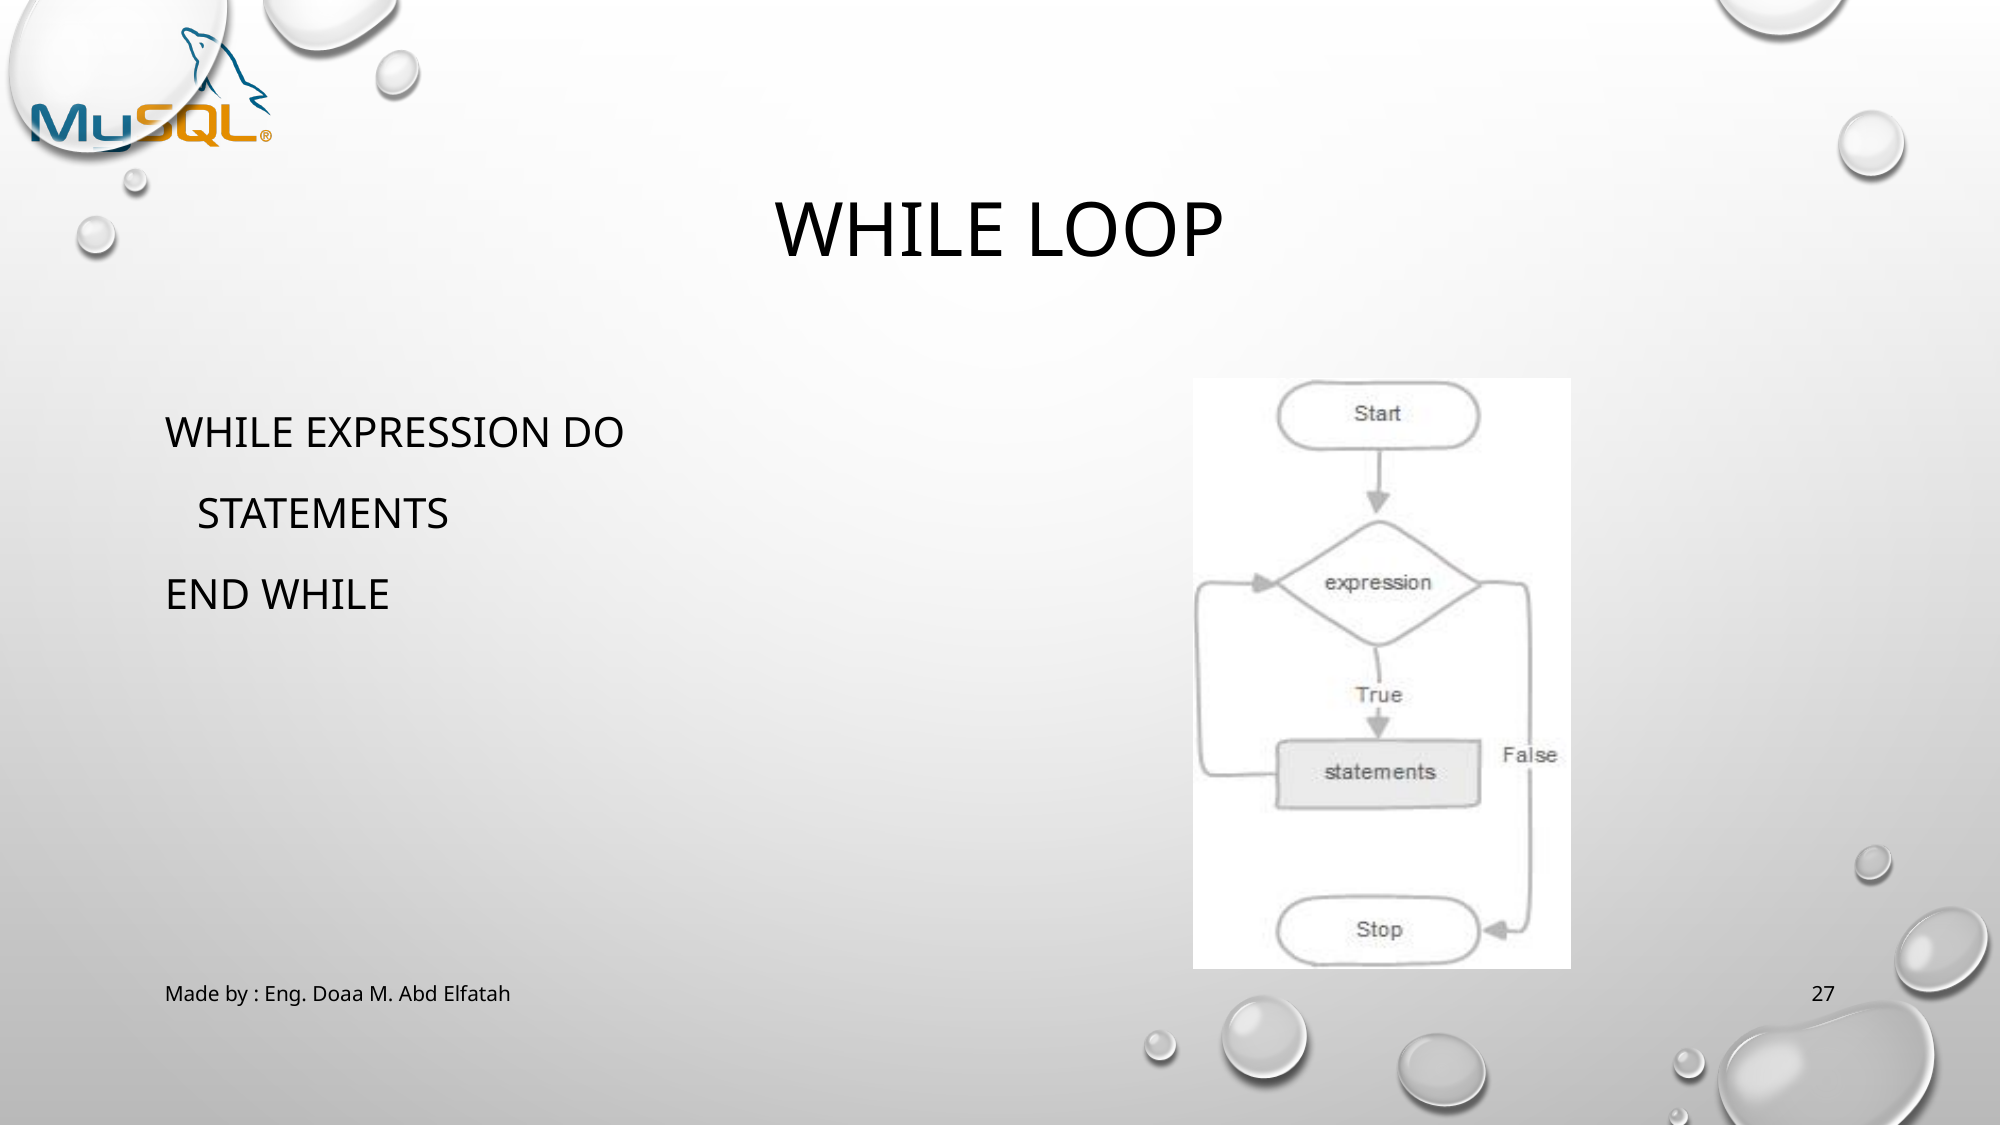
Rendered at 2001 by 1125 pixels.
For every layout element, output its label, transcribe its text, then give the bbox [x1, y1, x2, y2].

footer Made by : Eng. Doaa M. Abd Elfatah [149, 965, 1245, 1025]
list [1193, 378, 1571, 969]
list WHILE expression DO statements END WHILE [149, 388, 988, 950]
picture [0, 0, 2000, 1125]
slide_number 27 [1724, 965, 1851, 1025]
title WHILE loop [149, 101, 1851, 364]
